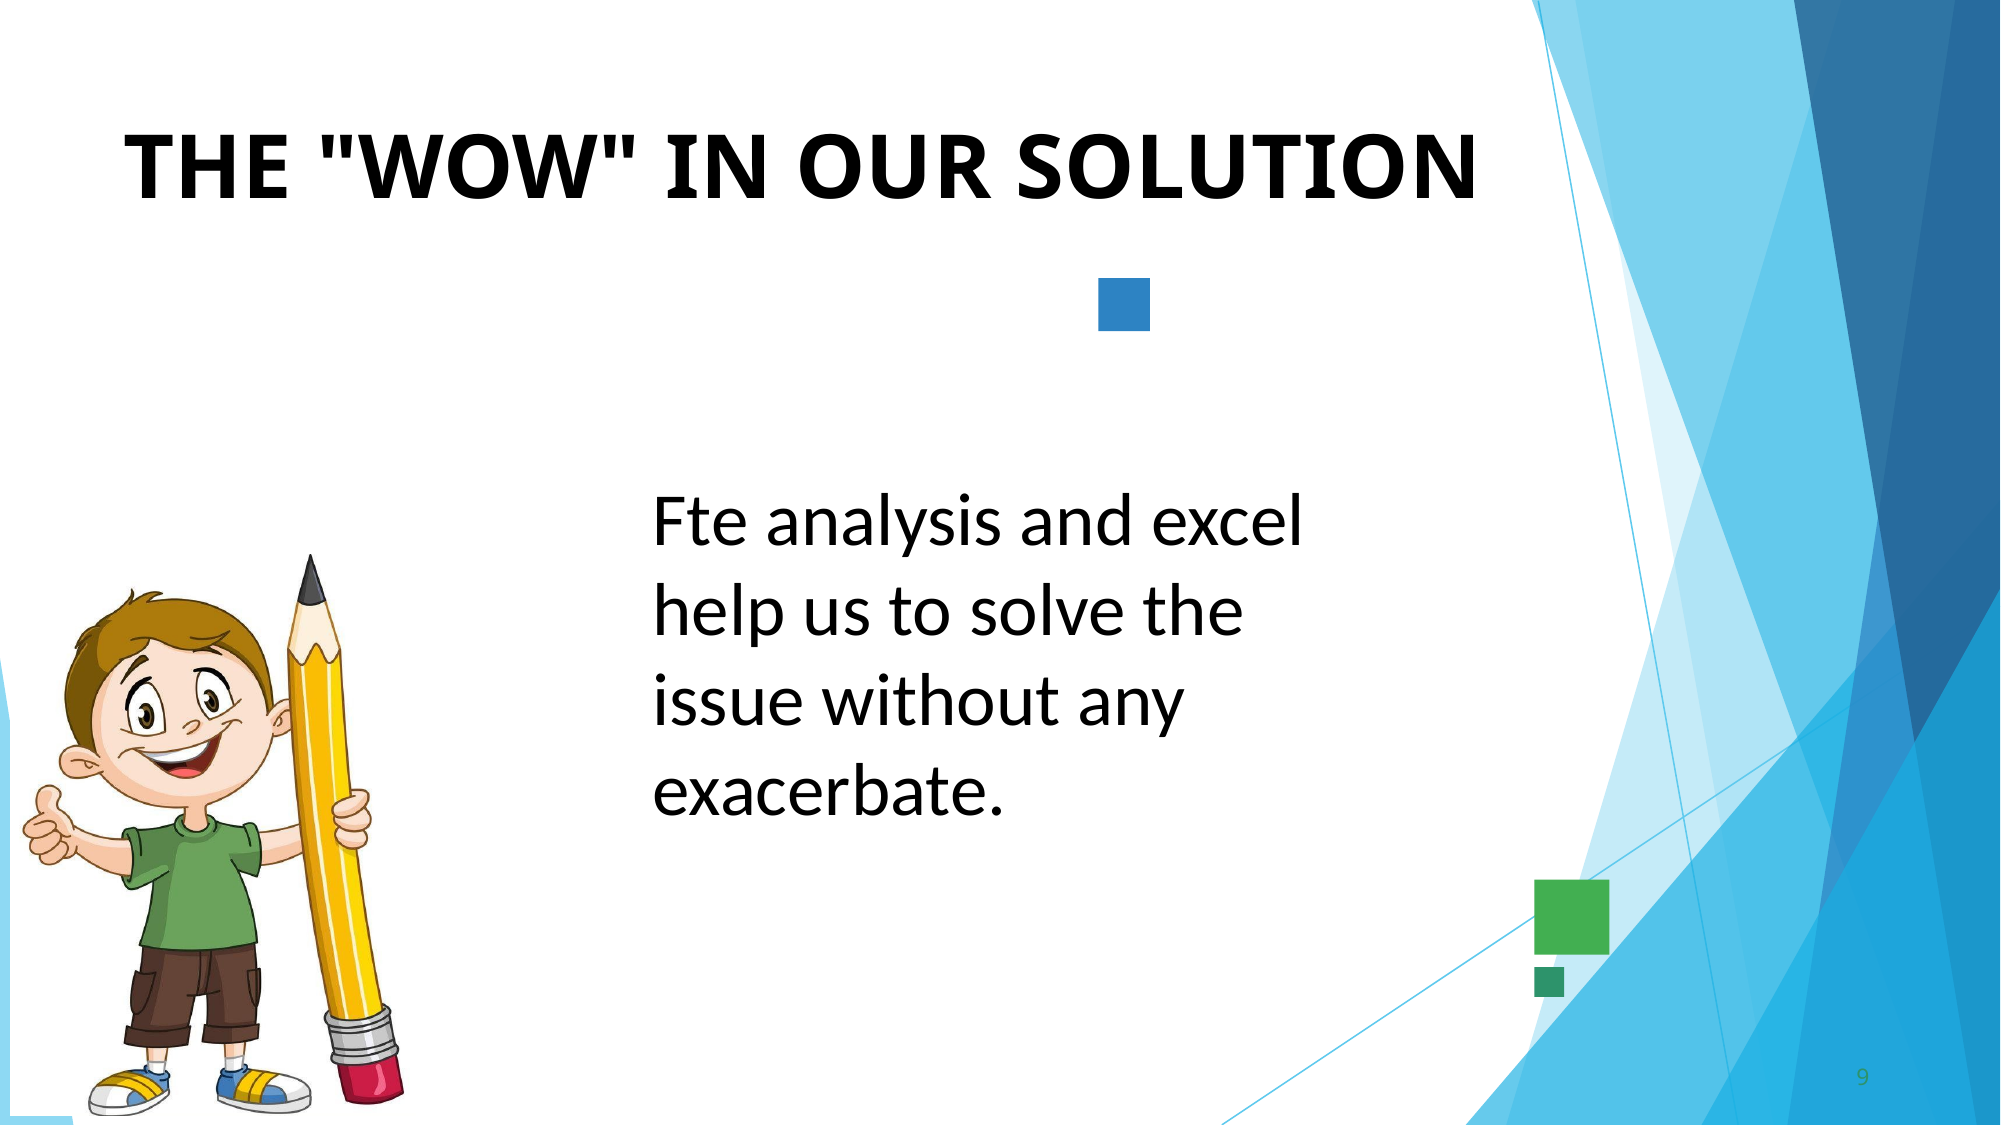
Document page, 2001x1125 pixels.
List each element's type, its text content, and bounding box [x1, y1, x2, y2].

text_box [1534, 967, 1565, 997]
picture [10, 554, 416, 1116]
text_box [1534, 879, 1610, 955]
text_box 9 [1849, 1061, 1888, 1095]
text_box [449, 386, 1850, 543]
title THE "WOW" IN OUR SOLUTION [120, 106, 1513, 299]
text_box Fte analysis and excel help us to solve the issue without any exacerbate. [637, 462, 1425, 838]
text_box [1098, 299, 1150, 332]
